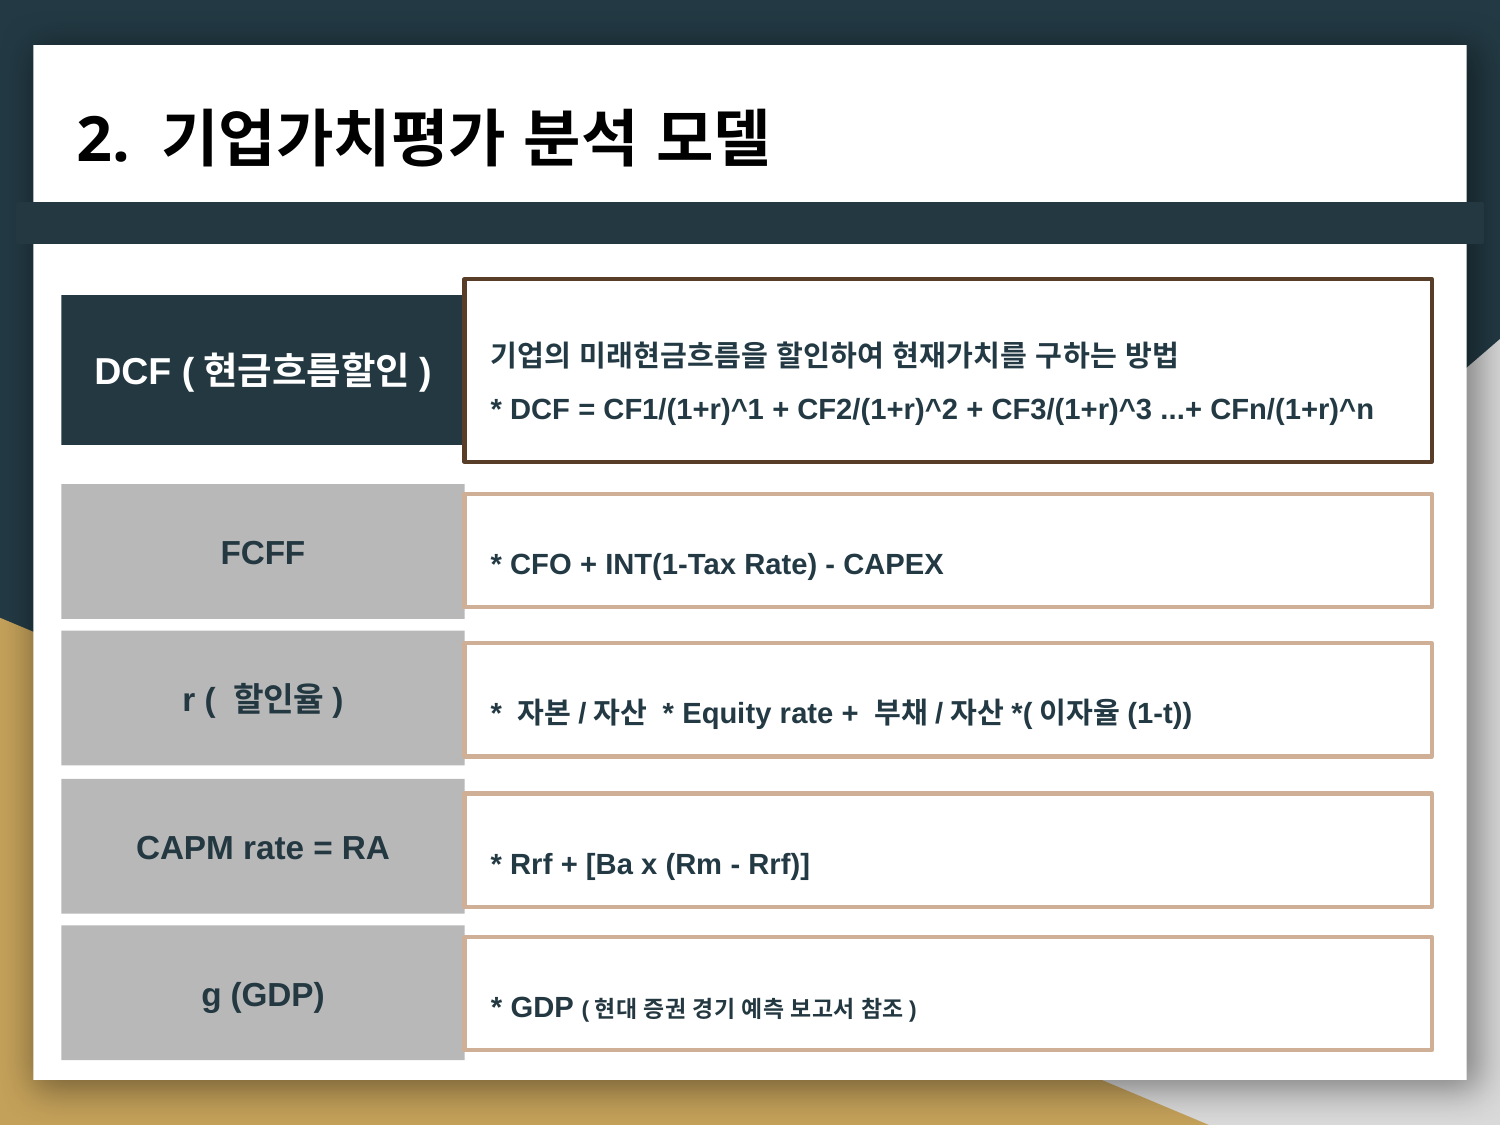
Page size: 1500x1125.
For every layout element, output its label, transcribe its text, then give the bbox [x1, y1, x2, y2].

title 2. 기업가치평가 분석 모델 [61, 84, 935, 202]
text_box g (GDP) [61, 925, 465, 1061]
text_box [462, 641, 1434, 759]
text_box * CFO + INT(1-Tax Rate) - CAPEX [475, 520, 1500, 588]
text_box 기업의 미래현금흐름을 할인하여 현재가치를 구하는 방법 * DCF = CF1/(1+r)^1 + CF2/(1+r)^2 + CF3/(1+r)^3 ...+ CFn/(1+r)^n [475, 312, 1444, 468]
text_box FCFF [61, 484, 465, 619]
text_box CAPM rate = RA [61, 778, 465, 914]
text_box * GDP (현대 증권 경기 예측 보고서 참조) [475, 963, 1500, 1031]
text_box [462, 277, 1434, 464]
text_box [462, 935, 1434, 1052]
text_box [16, 202, 1484, 244]
text_box r ( 할인율) [61, 630, 465, 766]
text_box * 자본/자산 * Equity rate + 부채/자산*(이자율(1-t)) [475, 669, 1500, 737]
text_box [462, 492, 1434, 609]
text_box [462, 791, 1434, 909]
text_box * Rrf + [Ba x (Rm - Rrf)] [475, 820, 1500, 888]
text_box DCF (현금흐름할인) [61, 295, 462, 445]
